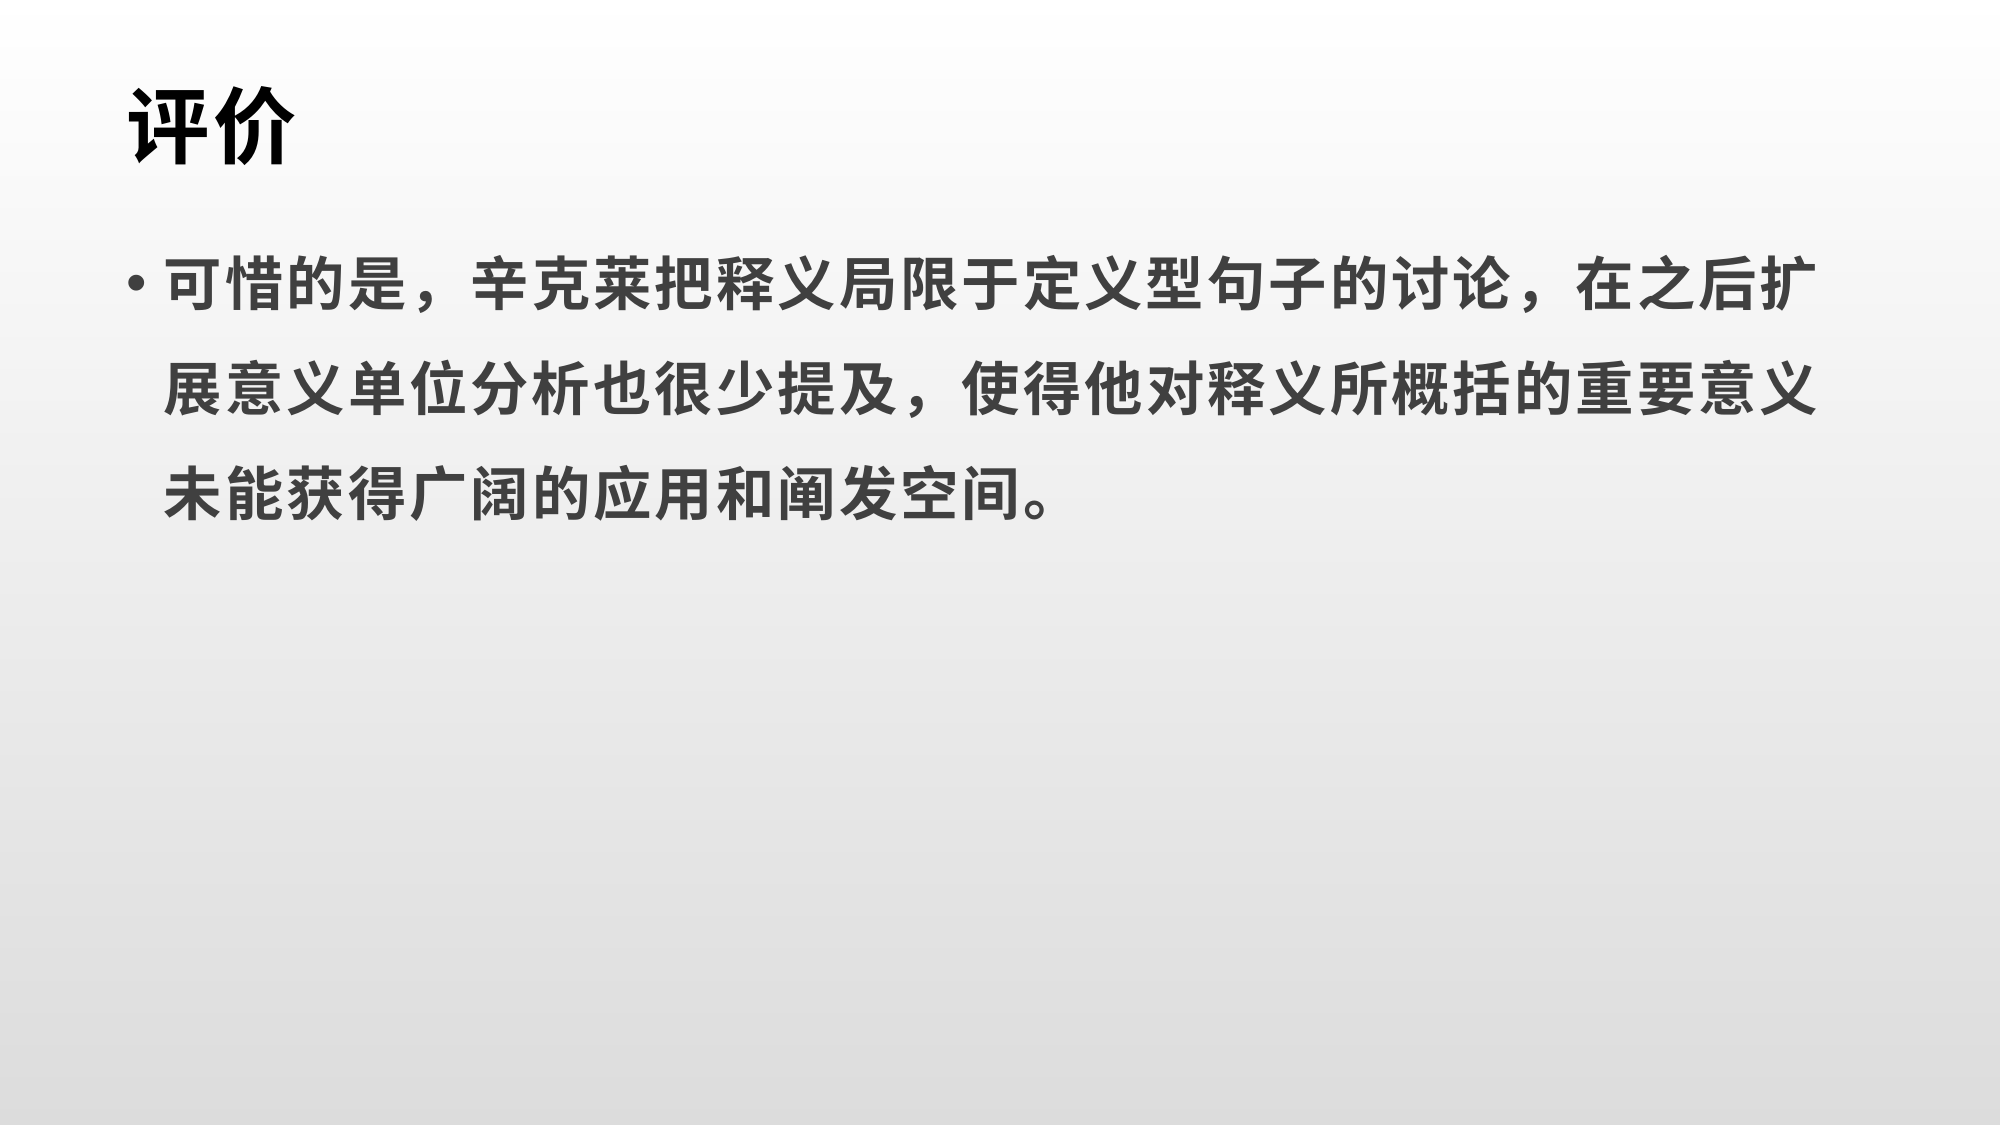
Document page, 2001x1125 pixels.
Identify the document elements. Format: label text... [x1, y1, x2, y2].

list 可惜的是，辛克莱把释义局限于定义型句子的讨论，在之后扩展意义单位分析也很少提及，使得他对释义所概括的重要意义未能获得广阔的应用和阐发空间。 [109, 212, 1891, 1040]
title 评价 [109, 70, 1891, 178]
